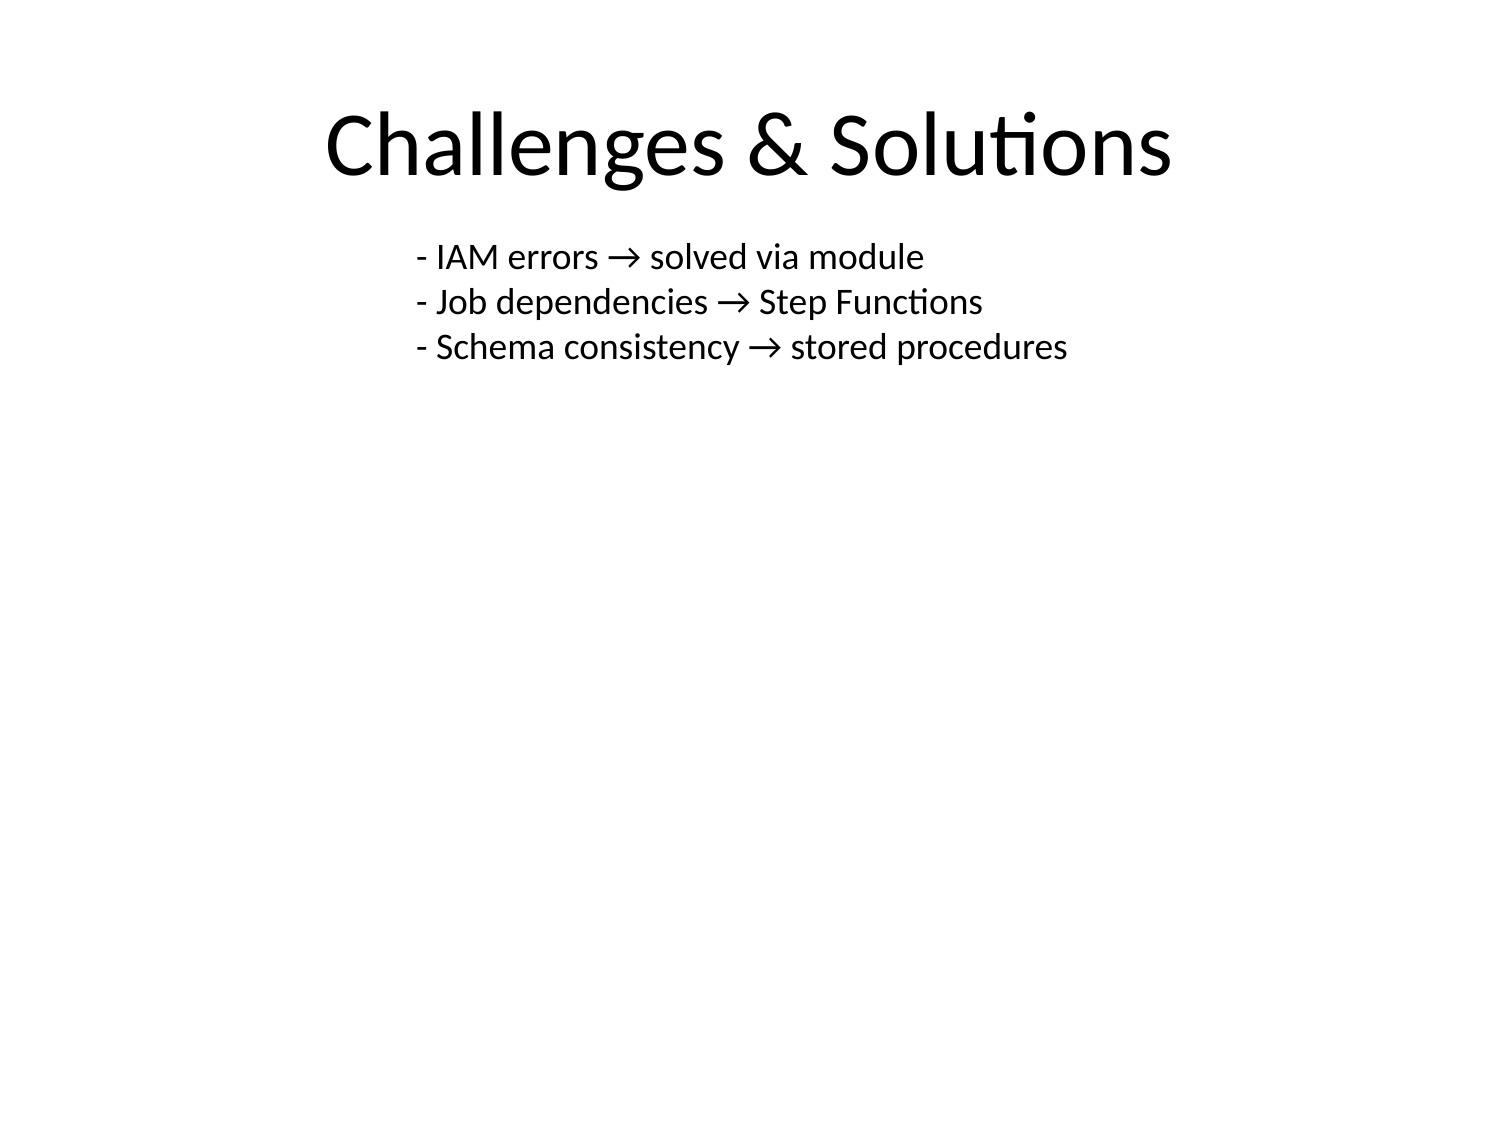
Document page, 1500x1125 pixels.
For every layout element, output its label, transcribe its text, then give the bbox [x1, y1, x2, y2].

title Challenges & Solutions [75, 45, 1425, 233]
text_box - IAM errors → solved via module - Job dependencies → Step Functions - Schema consistency → stored procedures [401, 224, 1084, 375]
